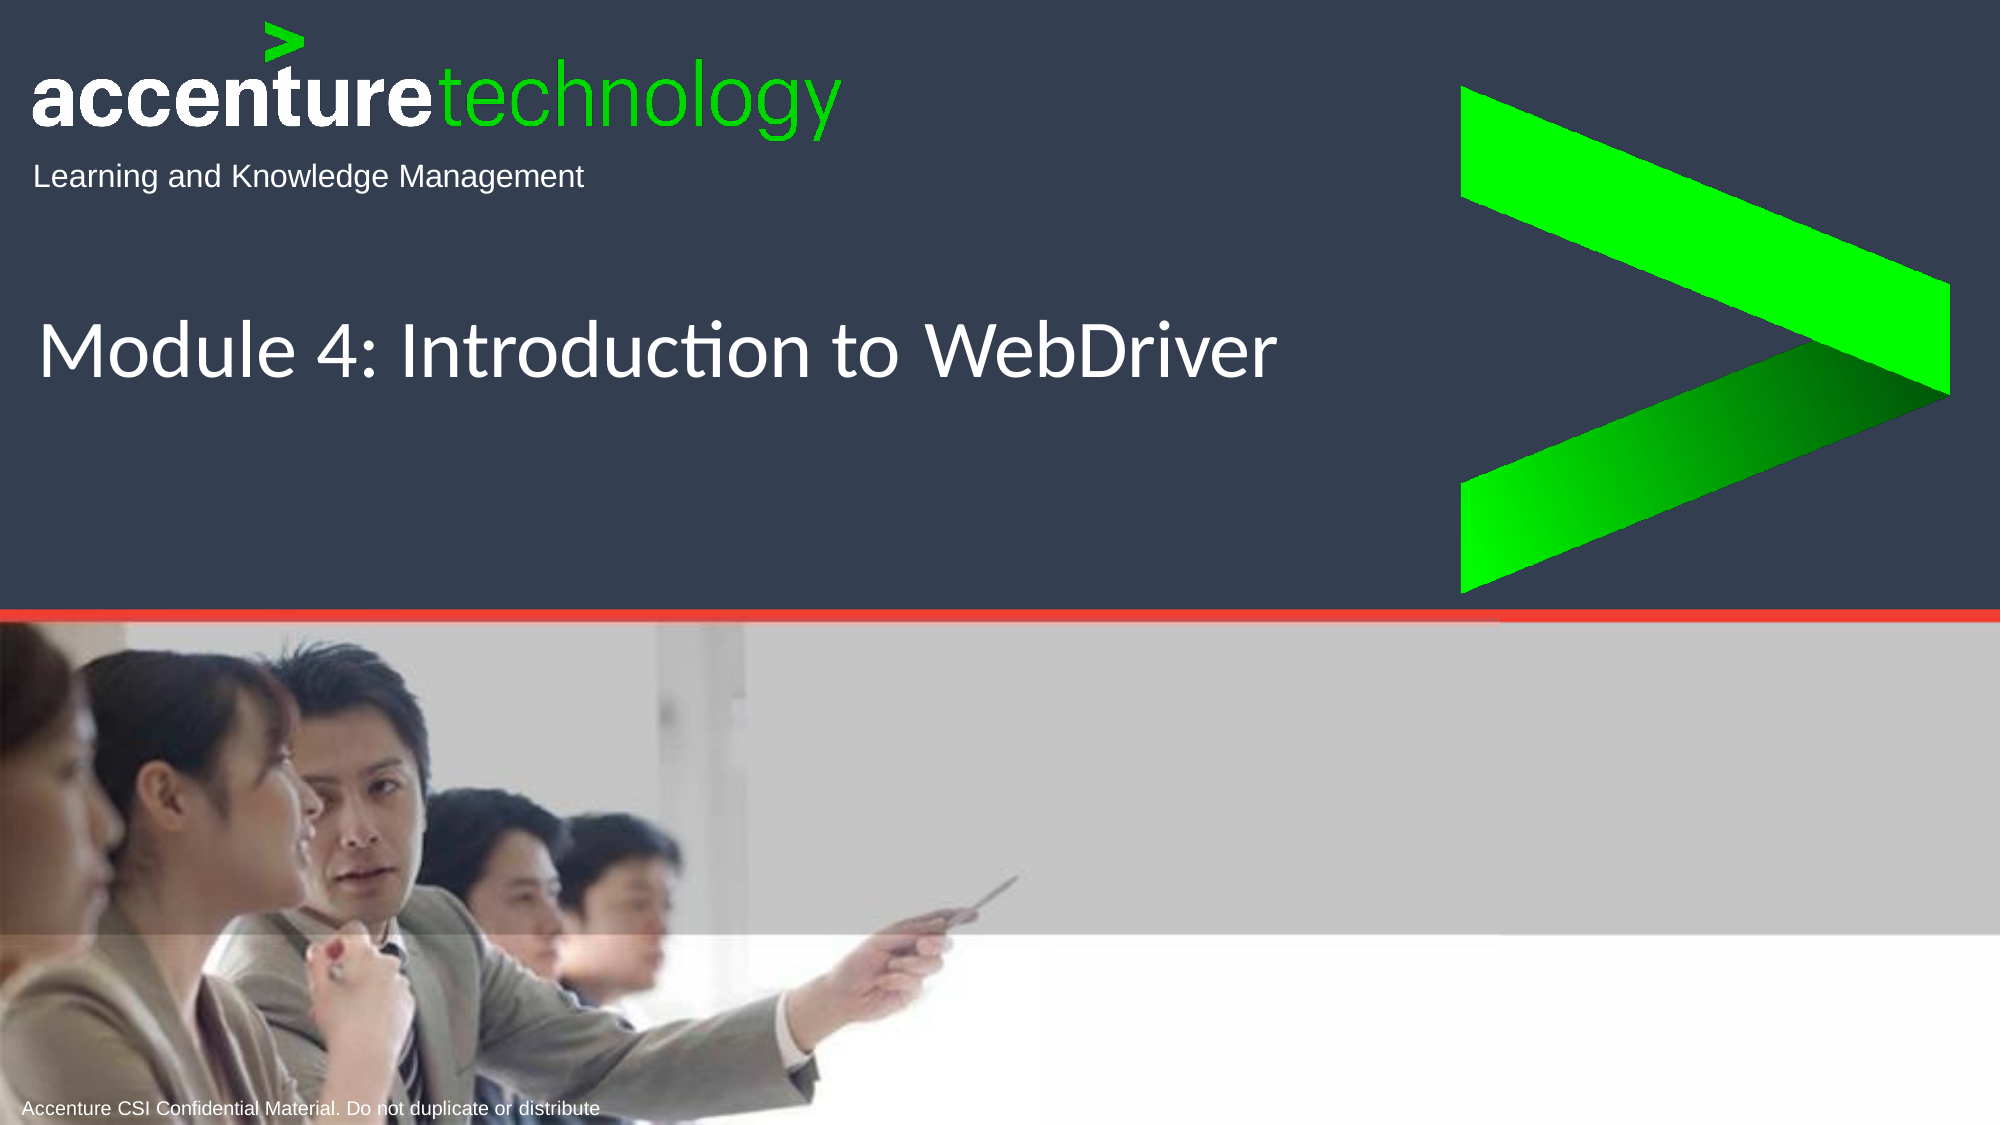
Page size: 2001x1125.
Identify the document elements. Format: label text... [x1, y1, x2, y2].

text_box [28, 7, 846, 155]
text_box Module 4: Introduction to WebDriver [35, 292, 1294, 394]
text_box [1460, 85, 1950, 594]
text_box [0, 610, 1500, 1125]
text_box [0, 0, 2000, 610]
text_box Accenture CSI Confidential Material. Do not duplicate or distribute [19, 1092, 633, 1119]
text_box [1500, 610, 2000, 1125]
title Learning and Knowledge Management [30, 155, 599, 344]
